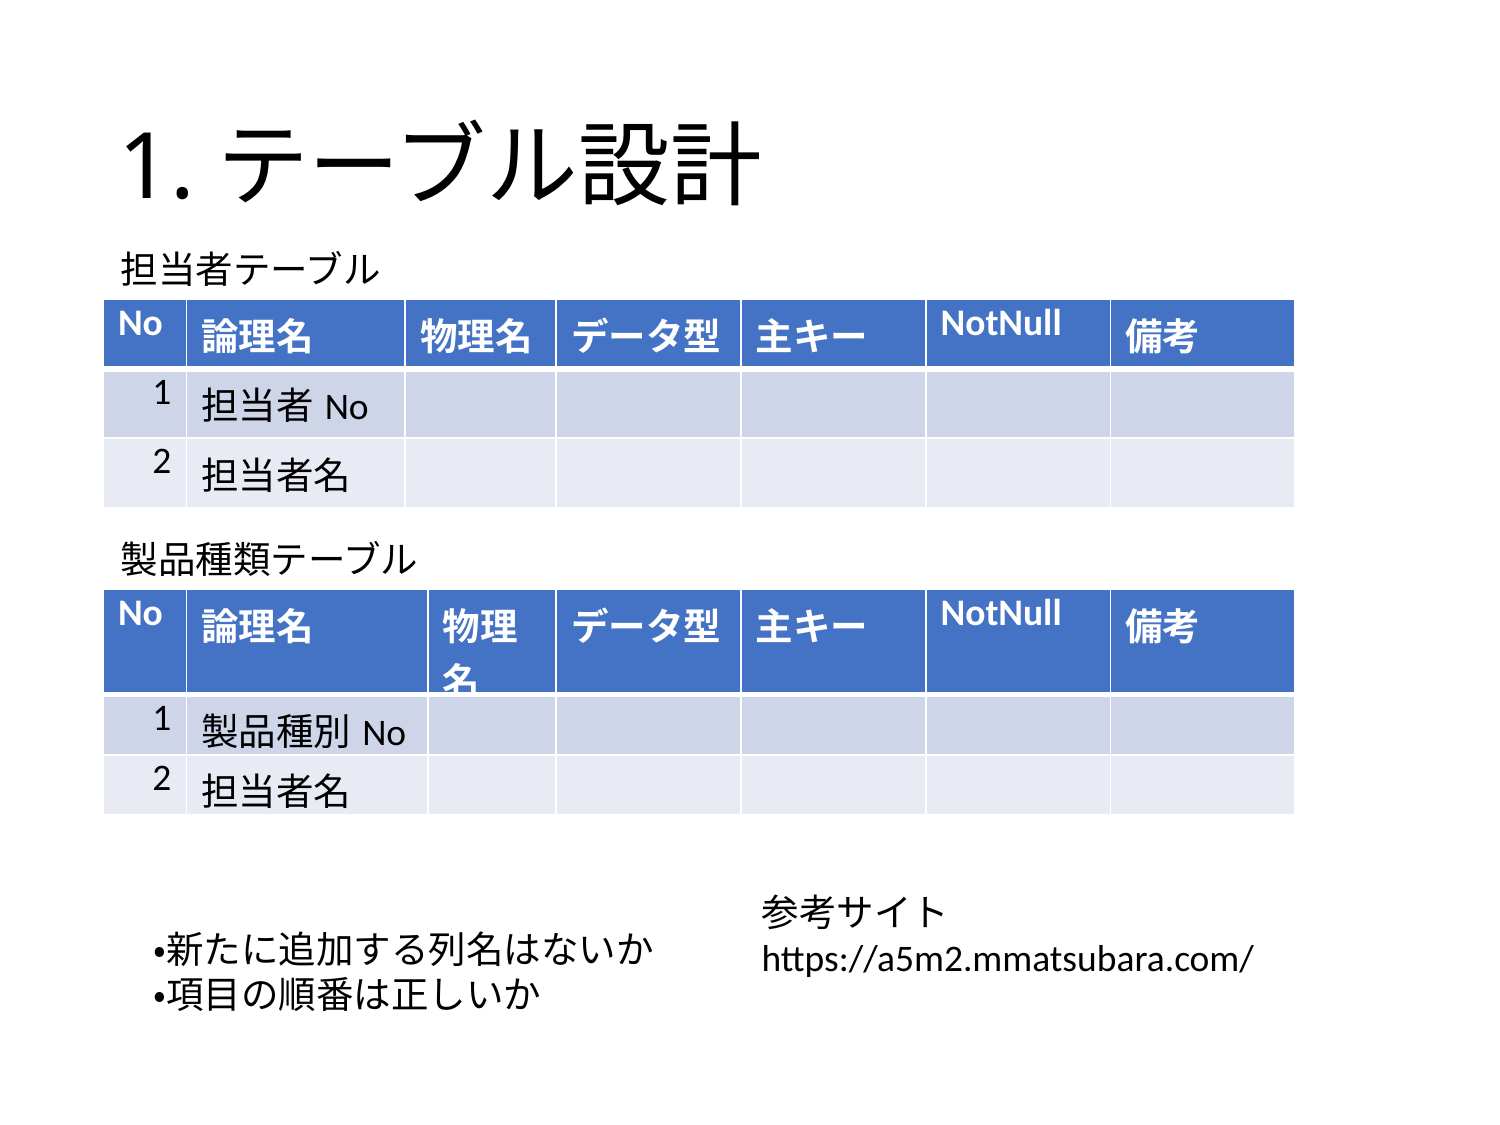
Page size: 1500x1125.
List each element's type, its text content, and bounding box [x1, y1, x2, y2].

table_header 備考 [1111, 590, 1294, 692]
table_cell [1111, 756, 1294, 814]
table_header NotNull [927, 300, 1110, 366]
table_header 備考 [1111, 300, 1294, 366]
table_cell [927, 439, 1110, 507]
table_header 主キー [742, 300, 925, 366]
table_cell [742, 756, 925, 814]
table_cell 1 [104, 697, 186, 754]
table_header データ型 [557, 300, 740, 366]
table_cell 2 [104, 439, 186, 507]
text_box 担当者テーブル [105, 238, 396, 299]
table_cell [557, 756, 740, 814]
table_header 主キー [742, 590, 925, 692]
table_cell [429, 756, 555, 814]
table_header No [104, 590, 186, 692]
table_cell [1111, 372, 1294, 437]
table_header 論理名 [187, 300, 404, 366]
table_cell [742, 697, 925, 754]
text_box 参考サイト https://a5m2.mmatsubara.com/ [746, 881, 1270, 987]
table_header 論理名 [187, 590, 427, 692]
title 1.テーブル設計 [103, 59, 1397, 278]
table_cell [742, 372, 925, 437]
table_cell [1111, 697, 1294, 754]
table_cell [742, 439, 925, 507]
text_box 製品種類テーブル [105, 528, 434, 589]
table_cell [927, 756, 1110, 814]
table_header データ型 [557, 590, 740, 692]
table_cell [557, 372, 740, 437]
table_cell [557, 697, 740, 754]
table_cell [406, 439, 555, 507]
table_cell 1 [104, 372, 186, 437]
table_cell 製品種別No [187, 697, 427, 754]
text_box ・新たに追加する列名はないか ・項目の順番は正しいか [138, 918, 669, 1023]
table_cell [1111, 439, 1294, 507]
table_cell 担当者名 [187, 439, 404, 507]
table_header No [104, 300, 186, 366]
table_cell [406, 372, 555, 437]
table_cell [557, 439, 740, 507]
table_cell [927, 372, 1110, 437]
table_header 物理名 [406, 300, 555, 366]
table_cell 担当者No [187, 372, 404, 437]
table_header NotNull [927, 590, 1110, 692]
table_cell 2 [104, 756, 186, 814]
table_header 物理名 [429, 590, 555, 692]
table_cell [429, 697, 555, 754]
table_cell 担当者名 [187, 756, 427, 814]
table_cell [927, 697, 1110, 754]
